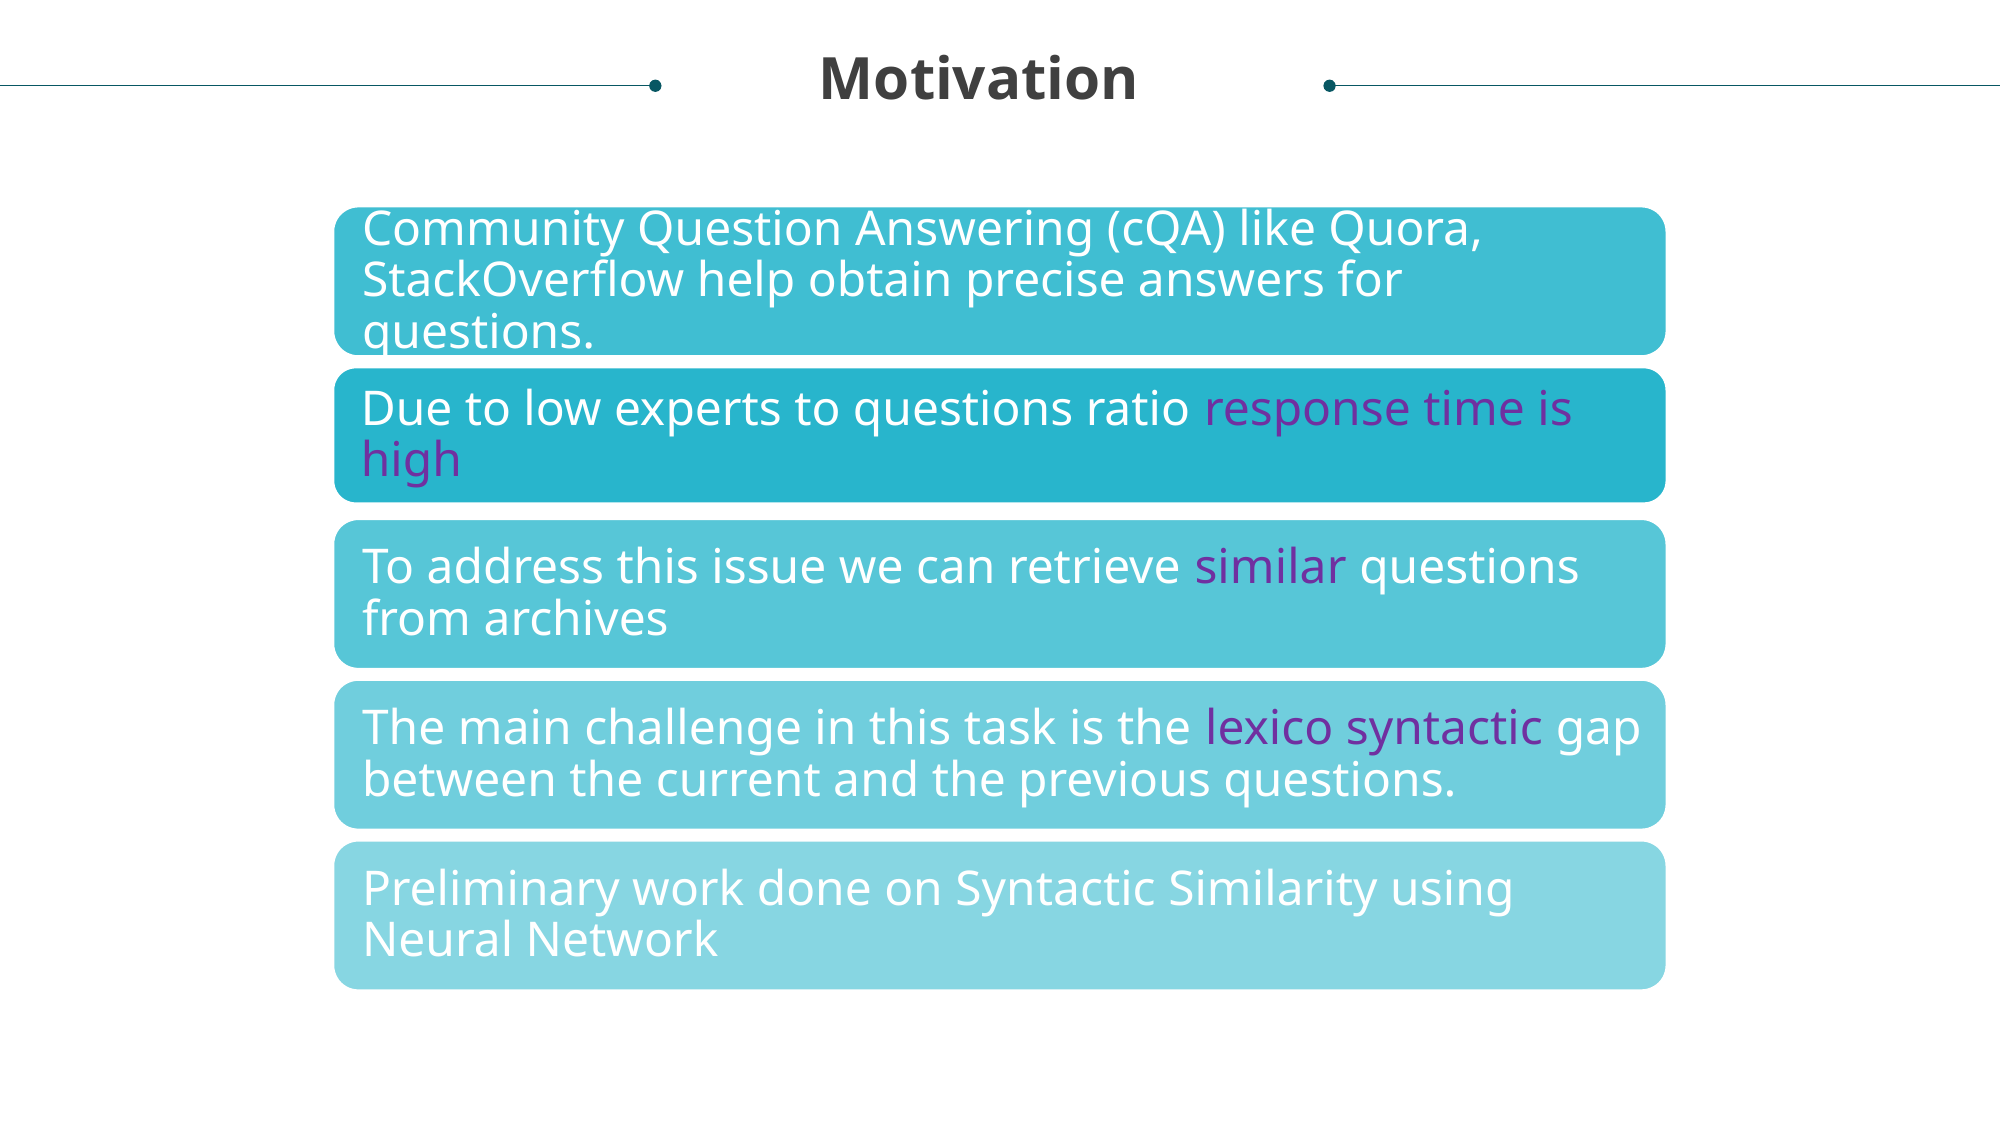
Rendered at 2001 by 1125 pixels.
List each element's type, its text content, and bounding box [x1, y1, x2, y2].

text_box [333, 194, 1667, 1007]
text_box Motivation [16, 49, 1942, 158]
